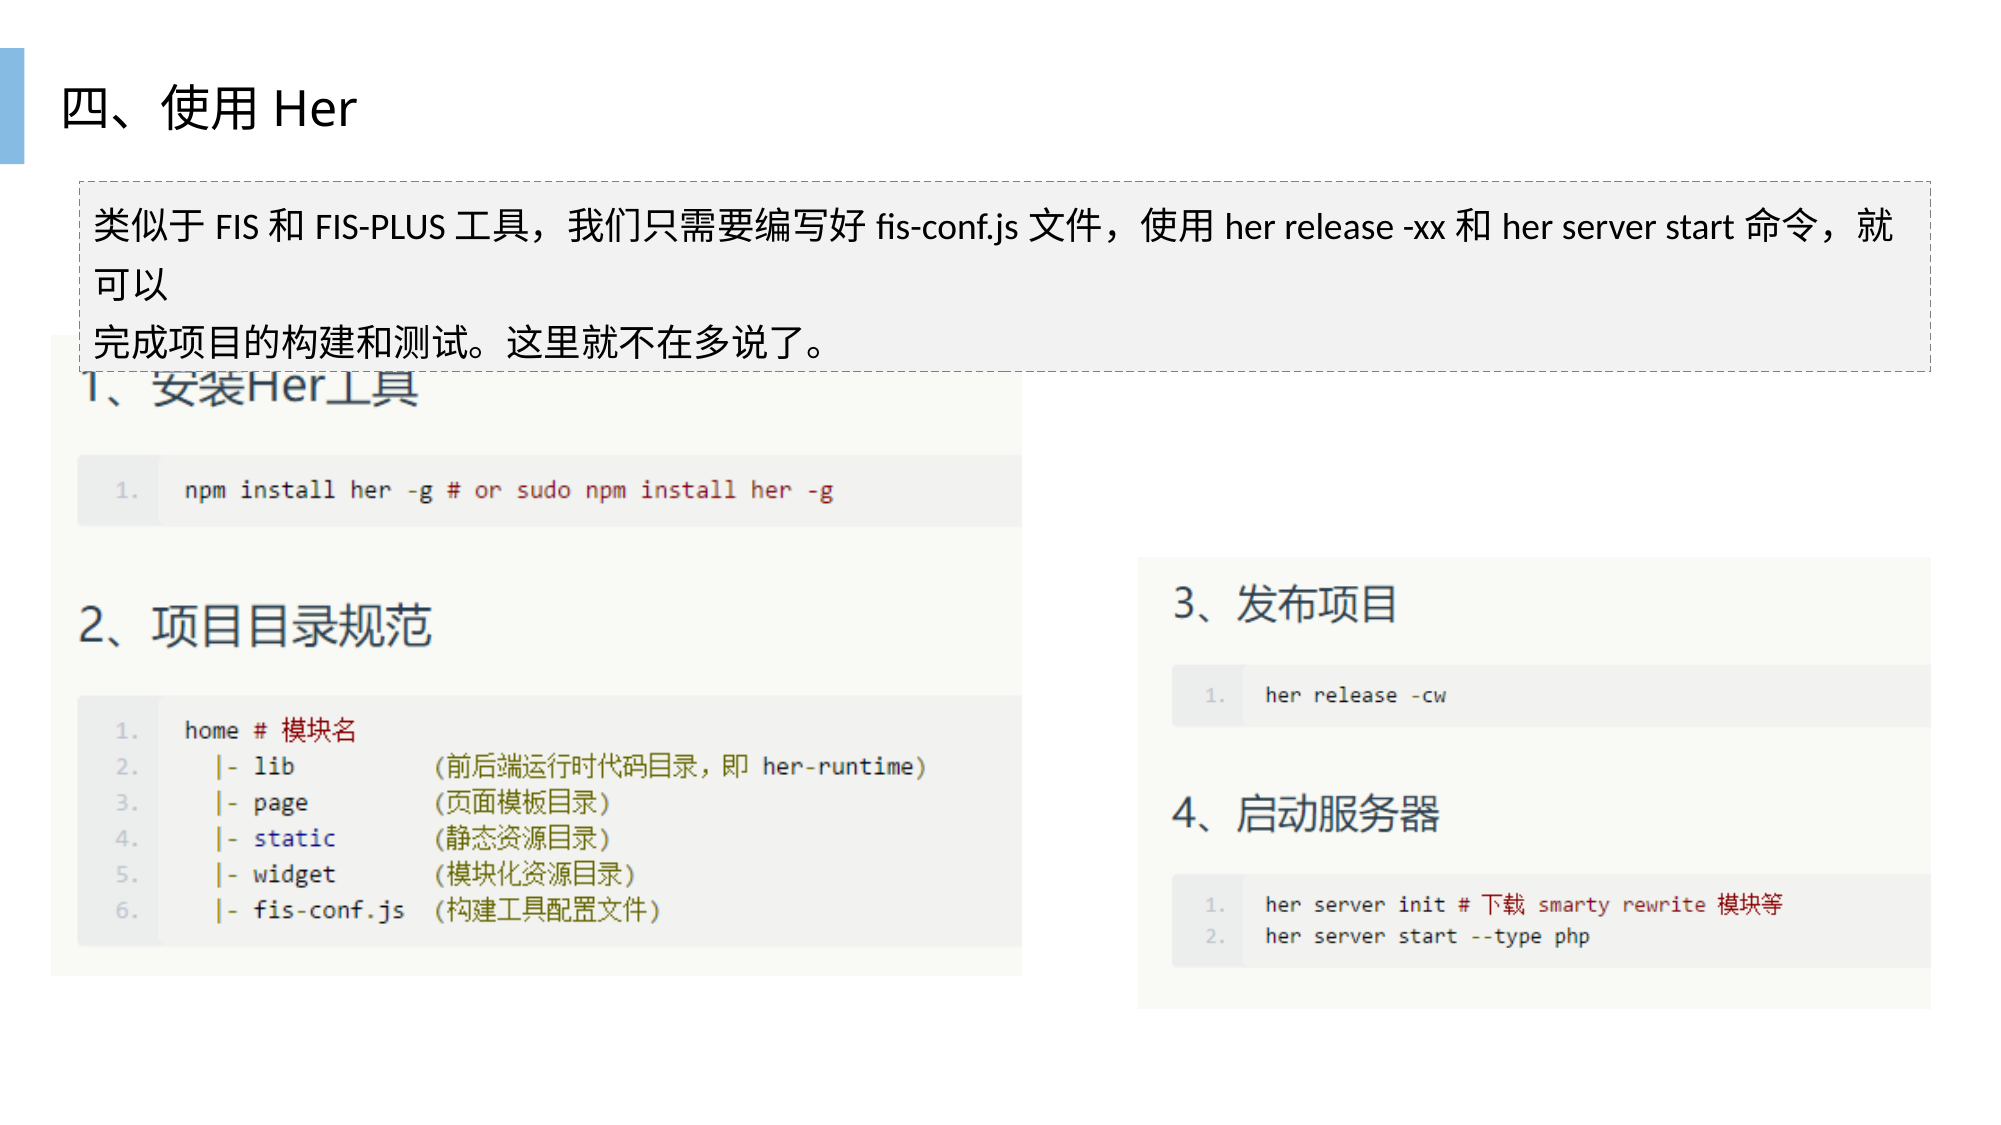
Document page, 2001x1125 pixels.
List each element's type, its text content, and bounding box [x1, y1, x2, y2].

picture [1138, 557, 1931, 1009]
picture [51, 335, 1022, 976]
text_box 四、使用Her [22, 68, 1139, 144]
text_box [0, 47, 25, 165]
text_box 类似于FIS和FIS-PLUS工具，我们只需要编写好fis-conf.js文件，使用her release -xx和her server start命令，就可以 完成项目的构建和测试。这里就不在多说了。 [79, 181, 1931, 372]
